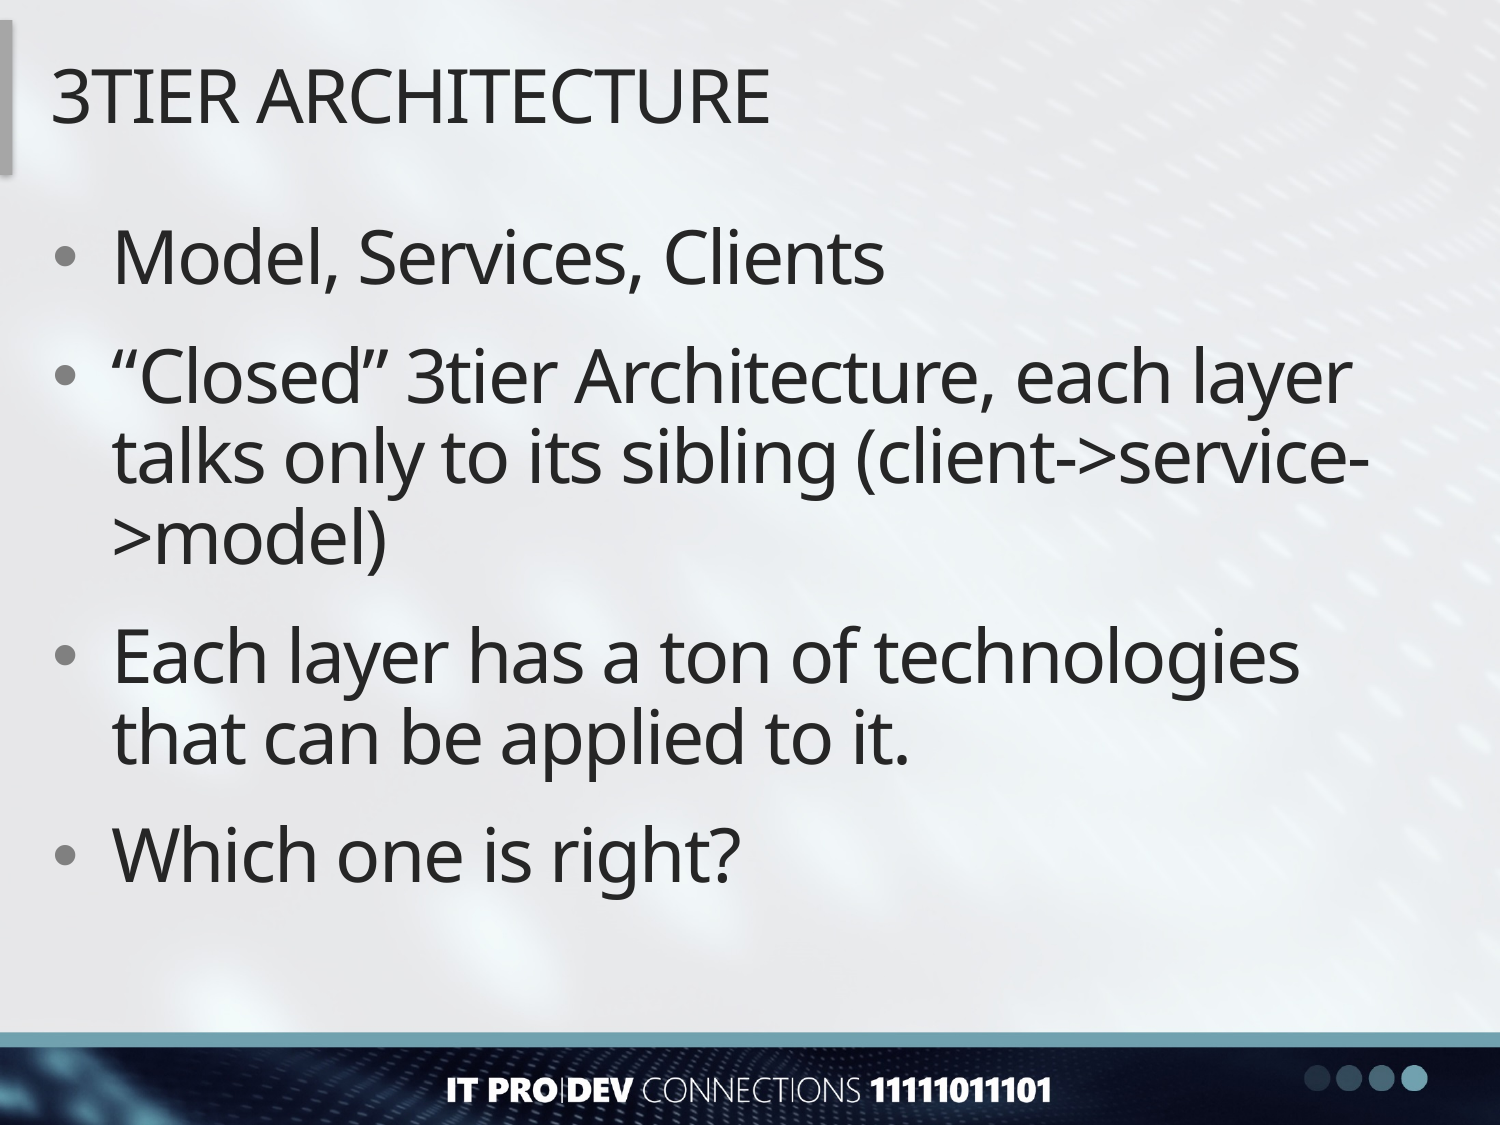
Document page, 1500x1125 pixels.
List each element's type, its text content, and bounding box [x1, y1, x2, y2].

picture [0, 0, 1500, 1125]
list Model, Services, Clients “Closed” 3tier Architecture, each layer talks only to its sibling (client->service->model) Each layer has a ton of technologies that can be applied to it. Which one is right? [37, 212, 1463, 1038]
title 3tier architecture [35, 23, 1462, 175]
